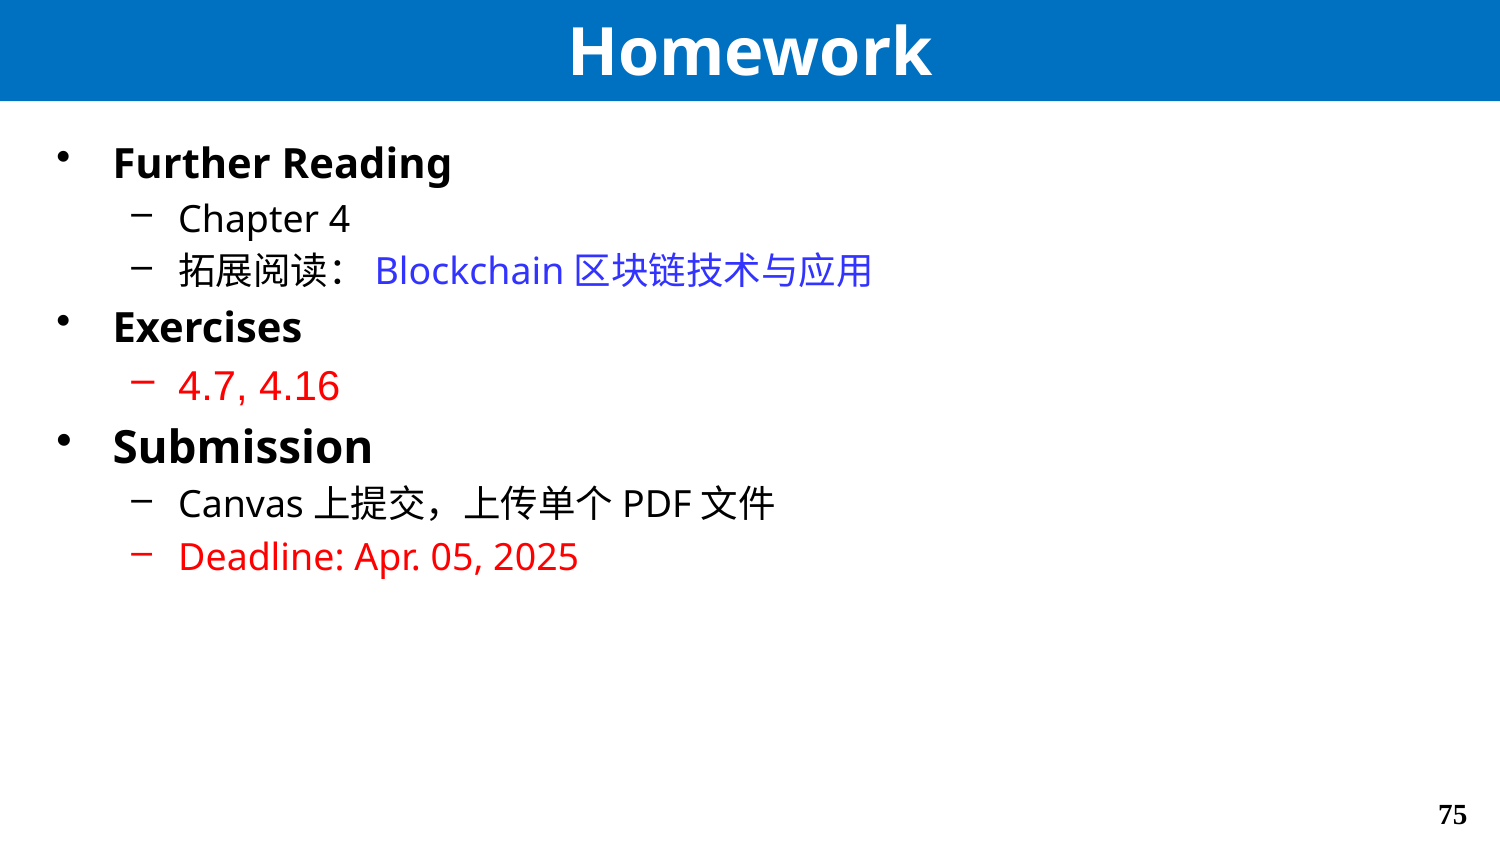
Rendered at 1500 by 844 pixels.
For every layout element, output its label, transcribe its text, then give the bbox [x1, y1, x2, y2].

title Homework [0, 0, 1500, 102]
list Further Reading Chapter 4 拓展阅读：Blockchain区块链技术与应用 Exercises 4.7, 4.16 Submission Canvas上提交，上传单个PDF文件 Deadline: Apr. 05, 2025 [41, 129, 1483, 754]
